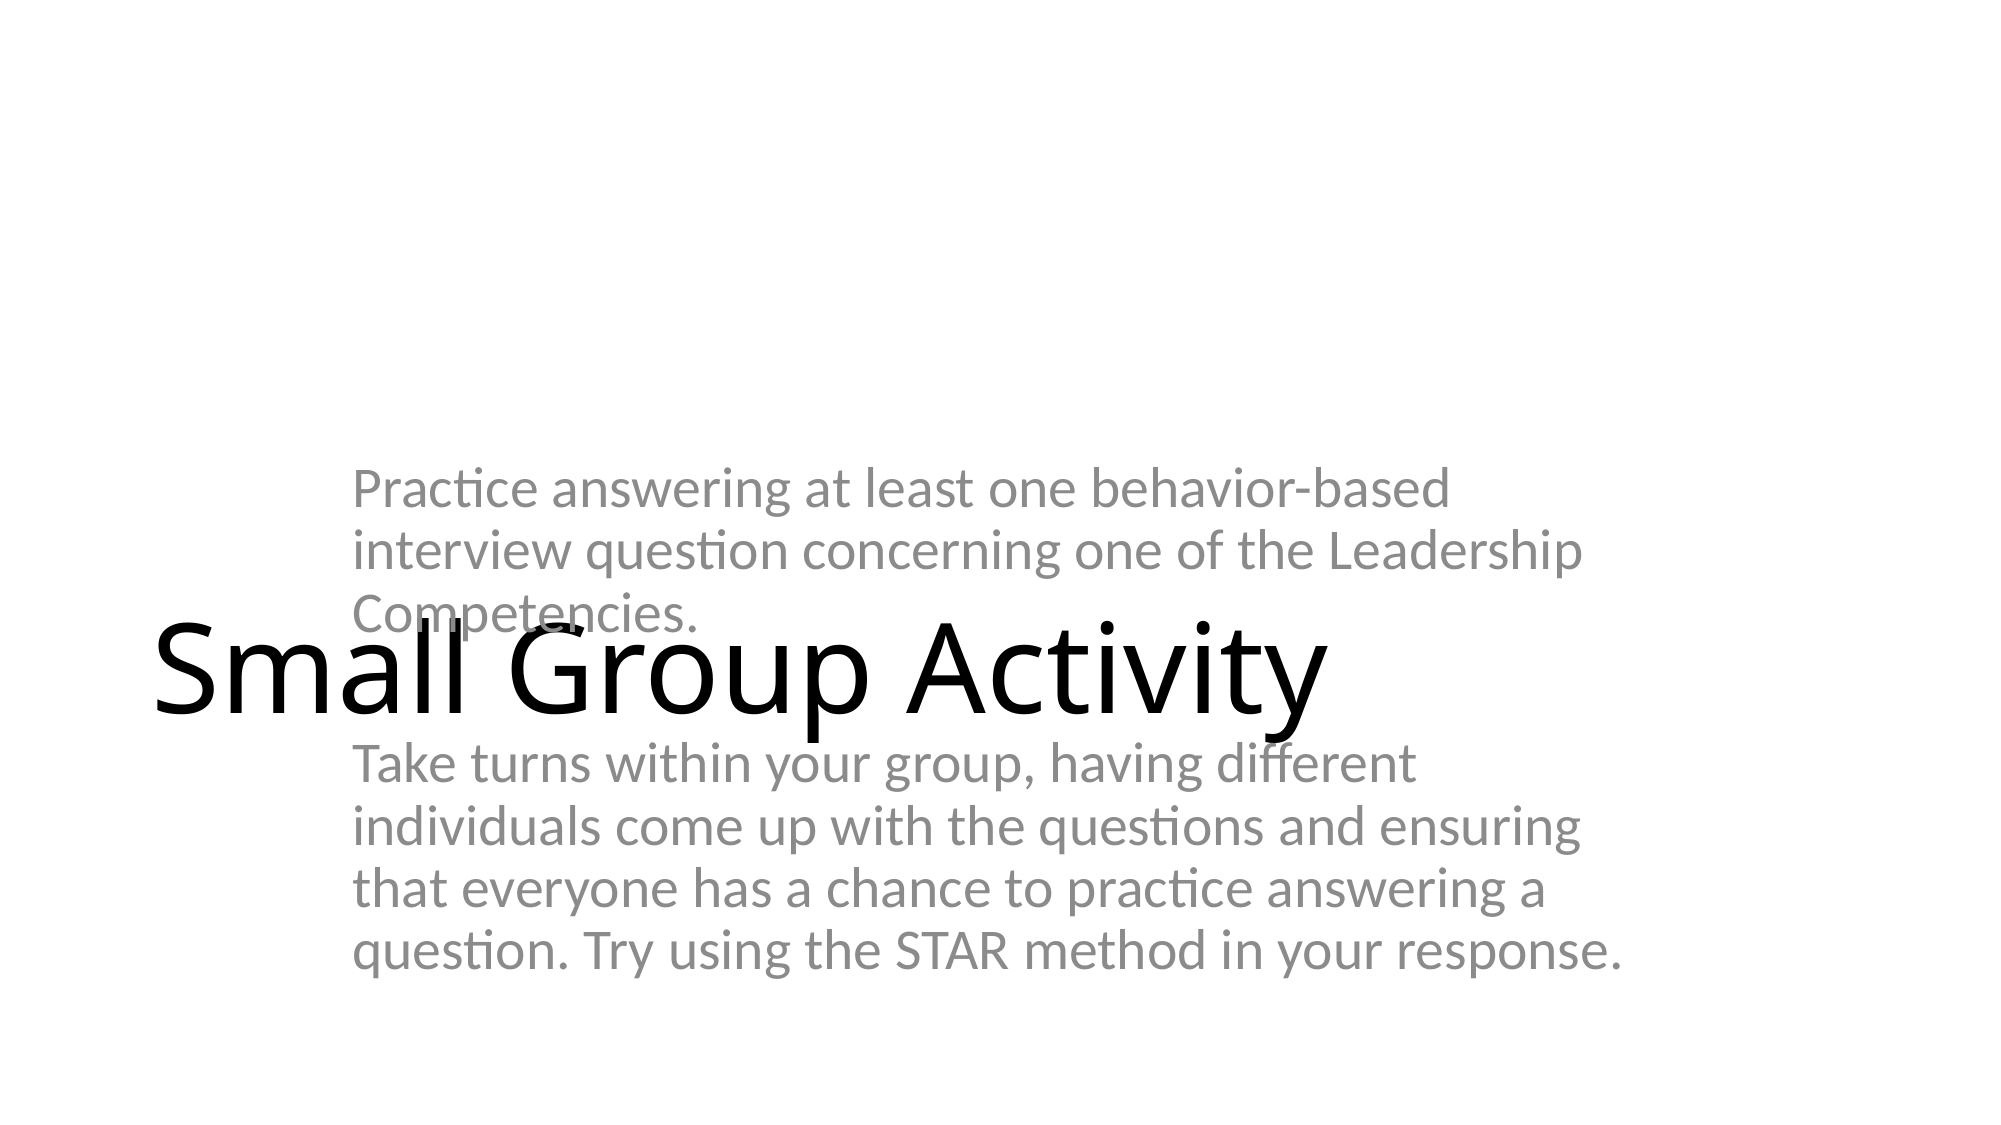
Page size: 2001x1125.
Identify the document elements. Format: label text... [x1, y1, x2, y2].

list Practice answering at least one behavior-based interview question concerning one of the Leadership Competencies. Take turns within your group, having different individuals come up with the questions and ensuring that everyone has a chance to practice answering a question. Try using the STAR method in your response. [337, 450, 1644, 1025]
title Small Group Activity [136, 280, 1862, 749]
